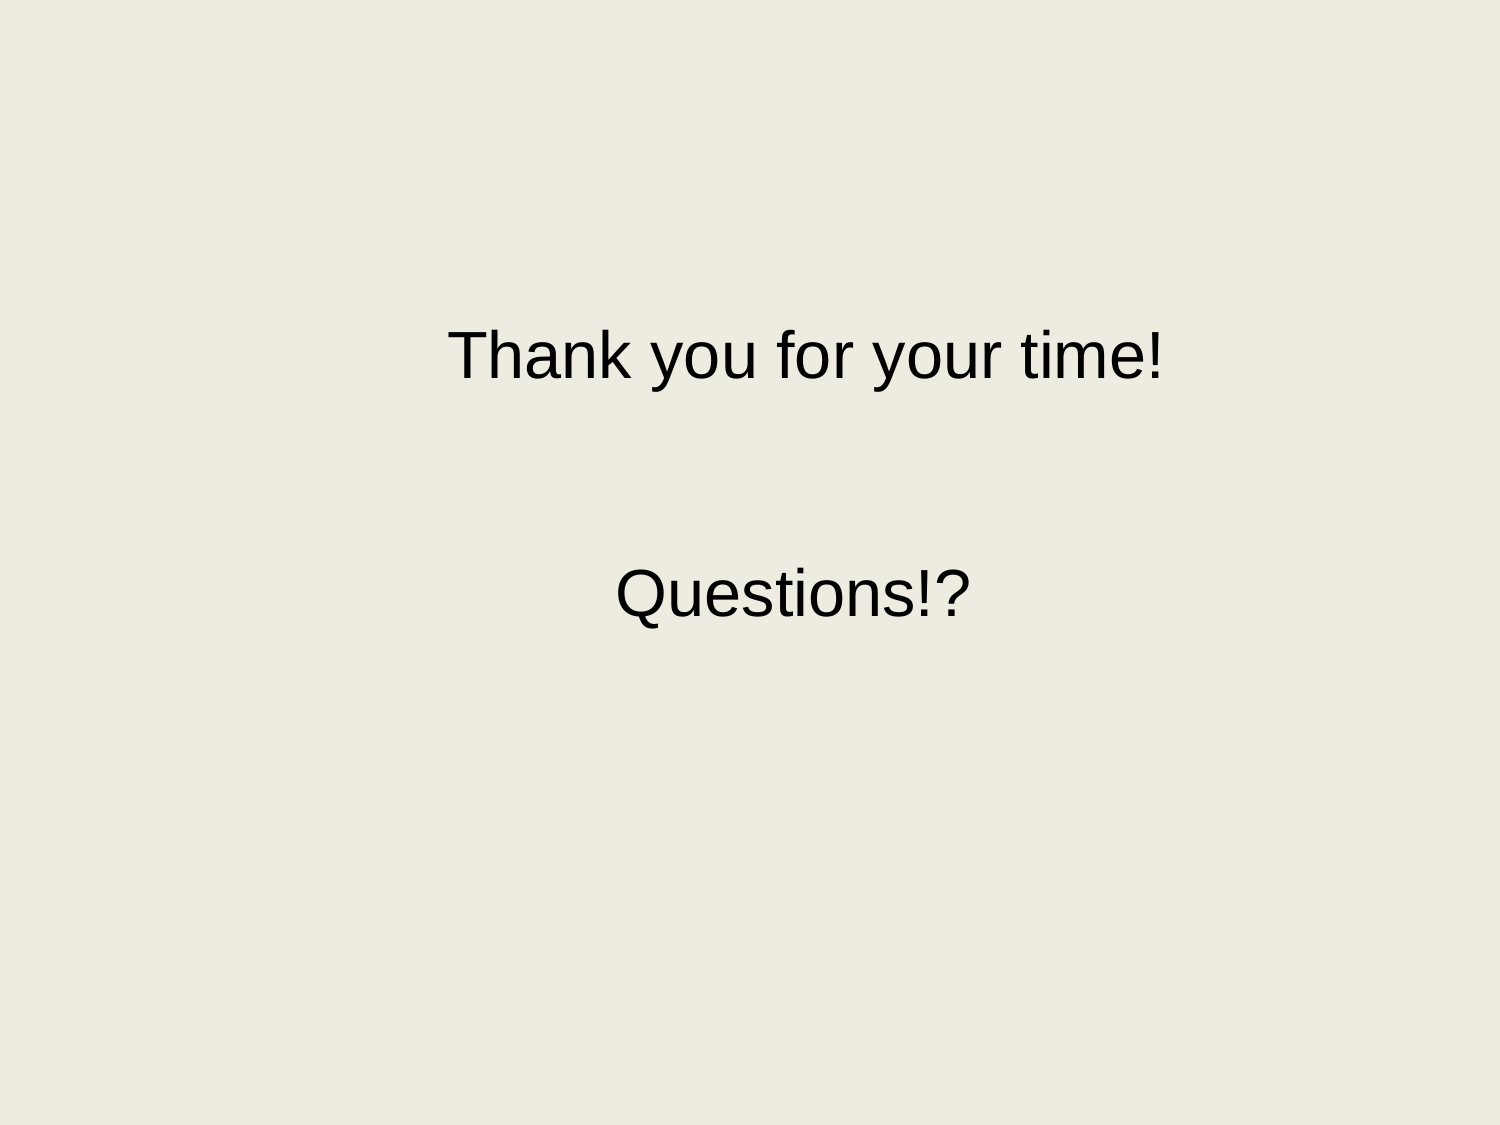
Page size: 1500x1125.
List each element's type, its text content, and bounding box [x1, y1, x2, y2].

text_box Thank you for your time! [187, 287, 1425, 417]
title Questions!? [174, 525, 1413, 655]
